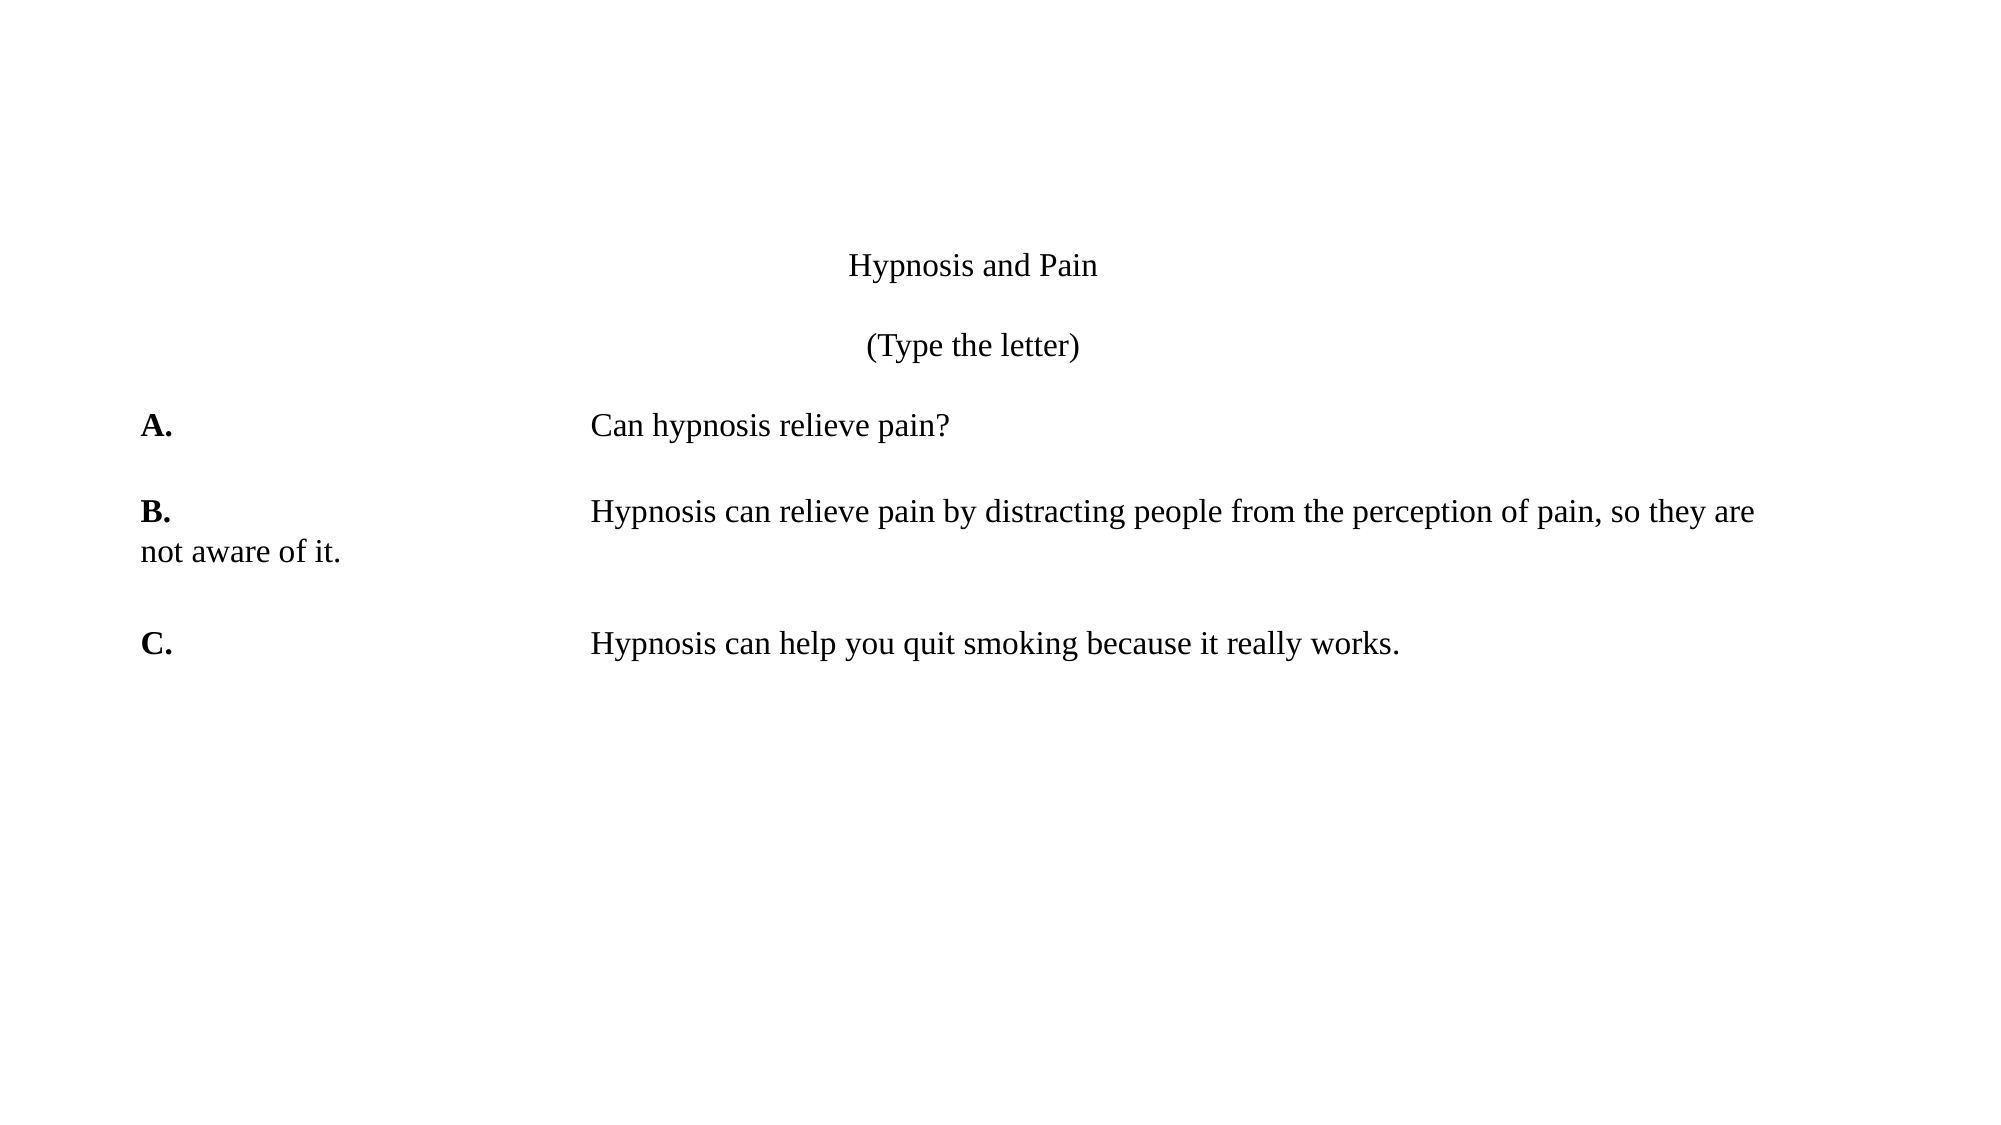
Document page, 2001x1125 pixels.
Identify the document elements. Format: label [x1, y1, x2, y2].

text_box [0, 0, 1995, 989]
